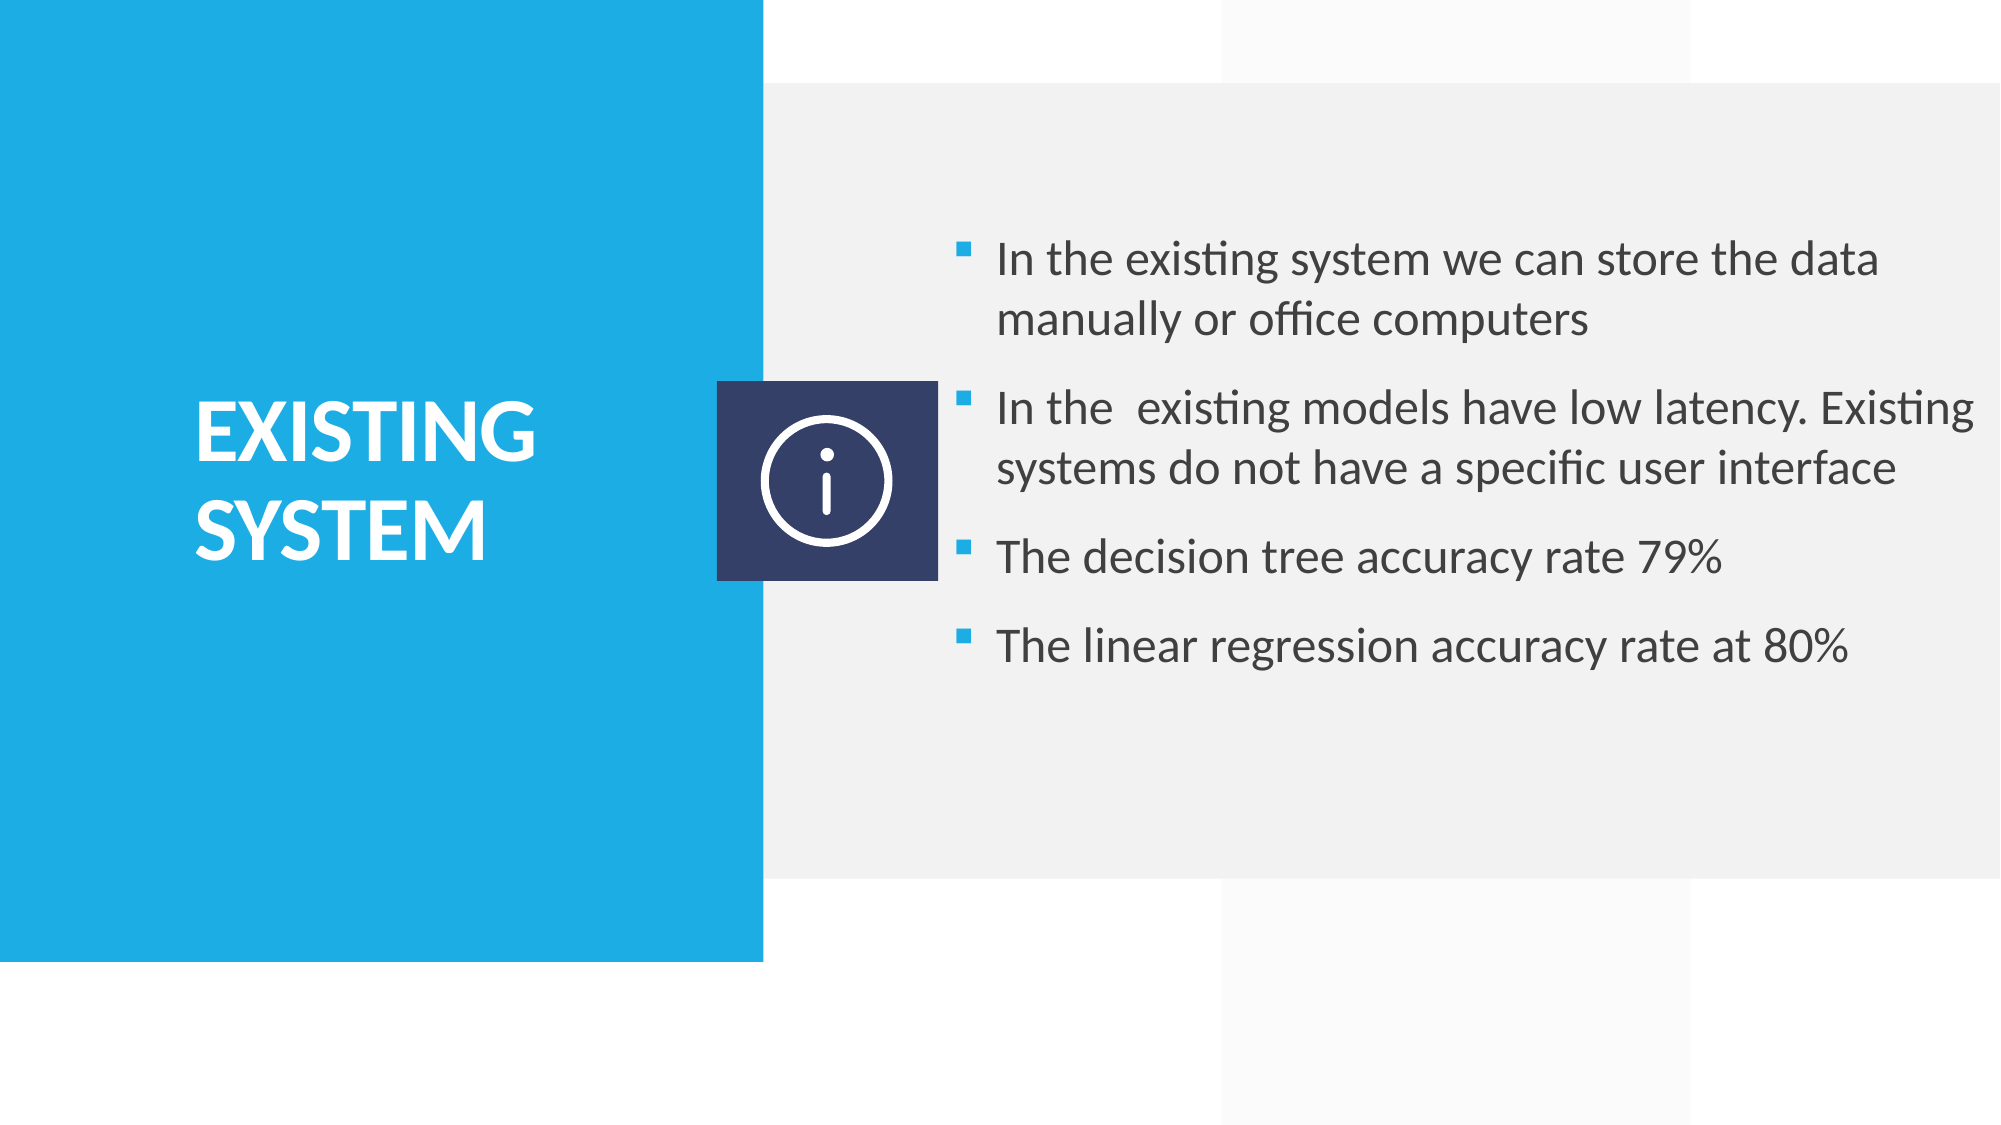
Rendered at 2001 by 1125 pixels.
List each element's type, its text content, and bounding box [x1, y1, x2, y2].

list In the existing system we can store the data manually or office computers In the existing models have low latency. Existing systems do not have a specific user interface The decision tree accuracy rate 79% The linear regression accuracy rate at 80% [952, 77, 1983, 821]
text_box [760, 414, 893, 548]
title EXISTING SYSTEM [179, 309, 683, 653]
